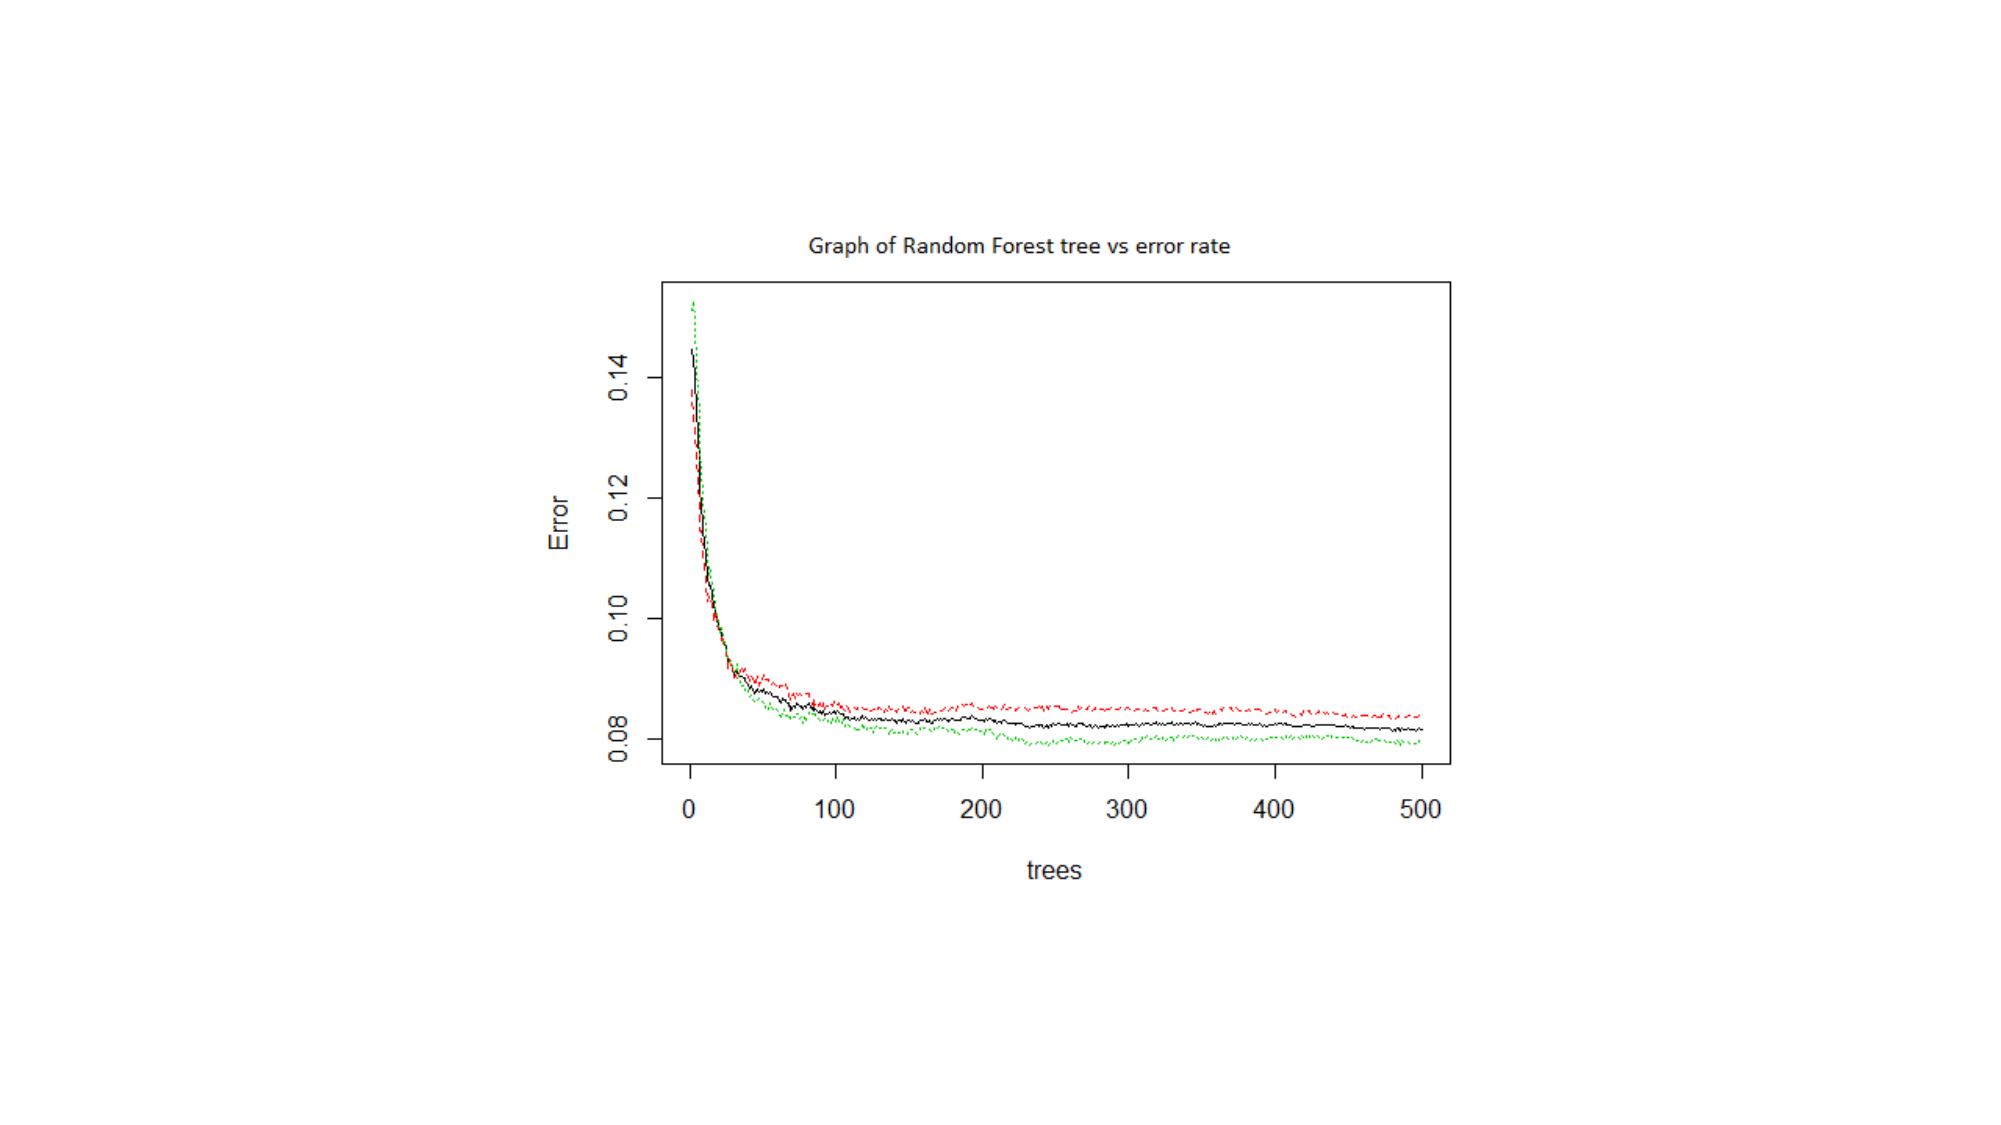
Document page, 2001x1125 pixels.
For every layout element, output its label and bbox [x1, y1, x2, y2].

picture [535, 230, 1464, 895]
